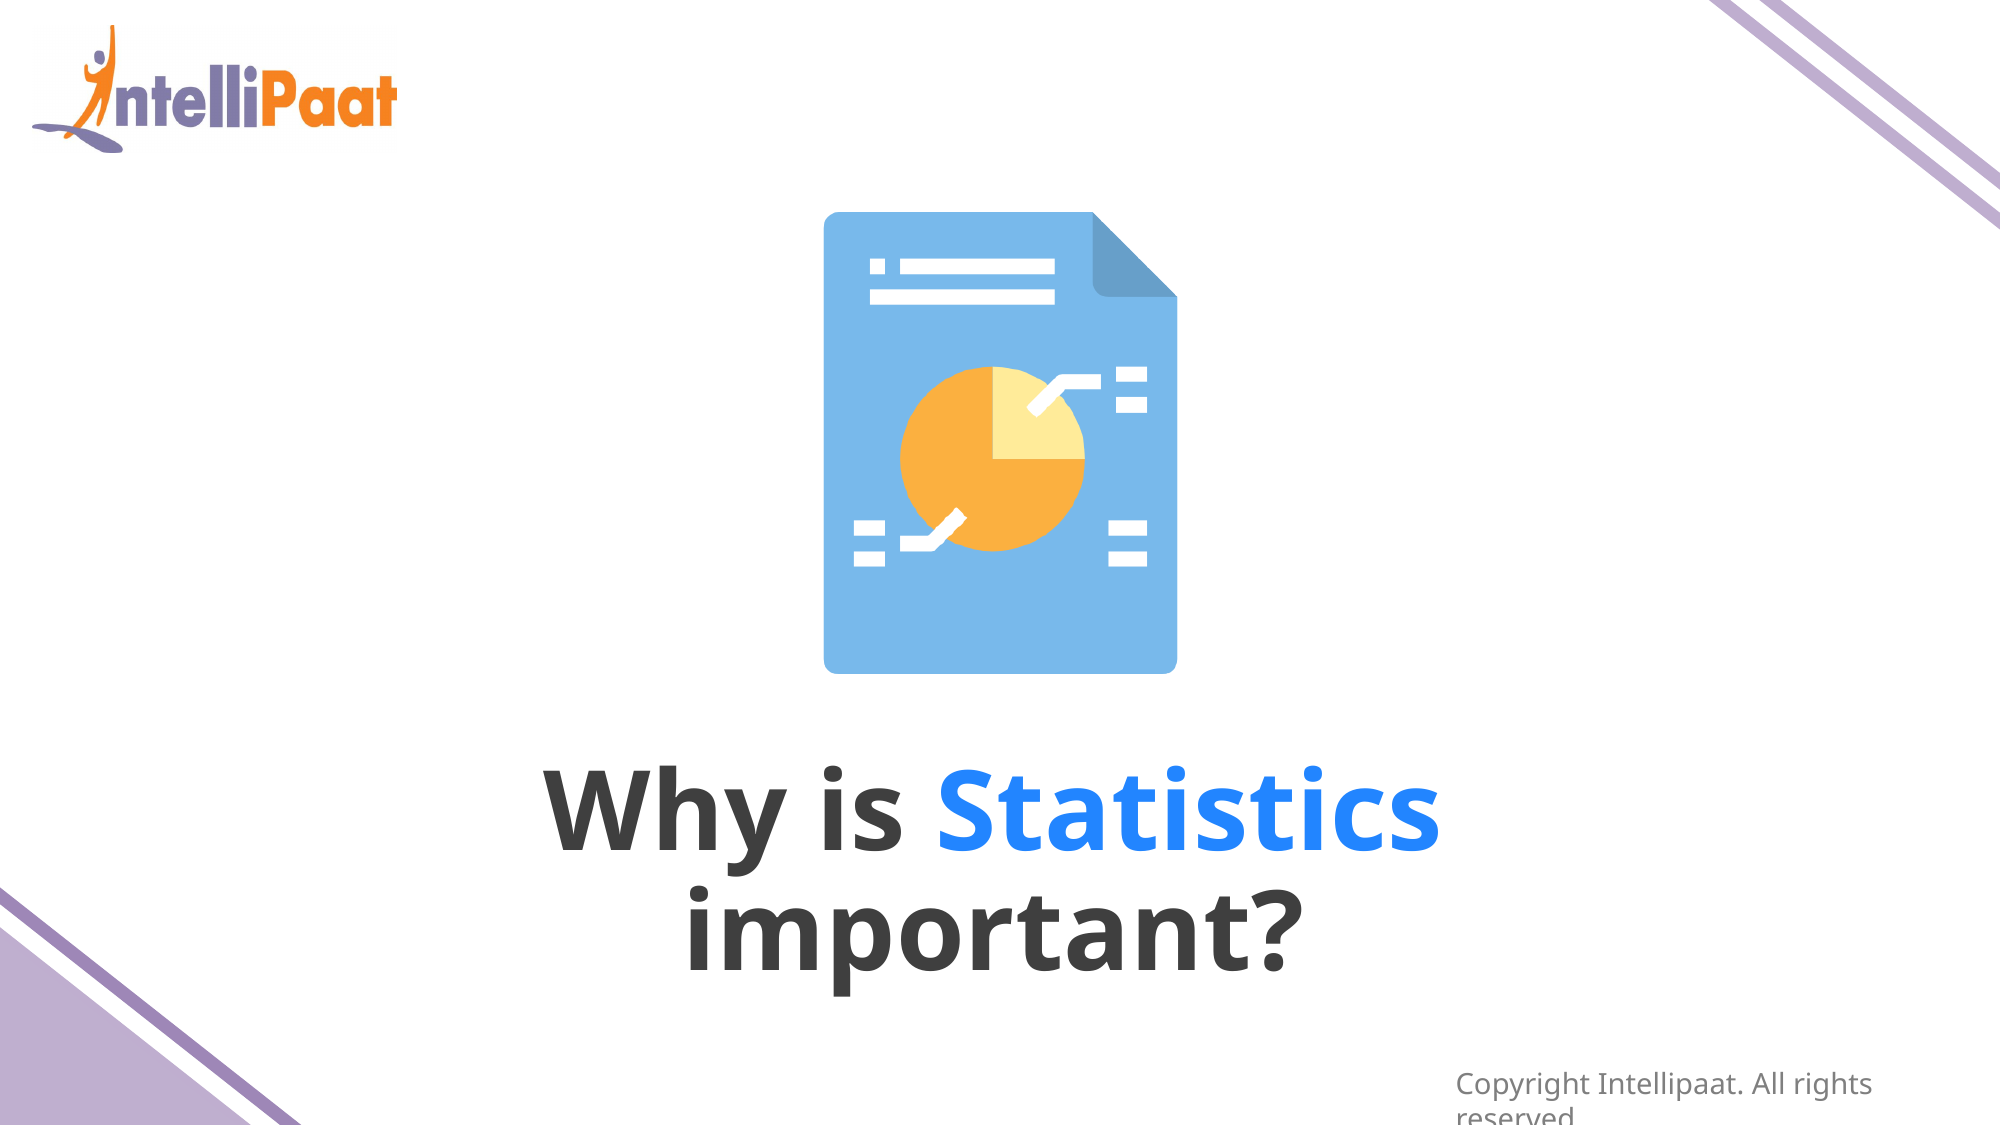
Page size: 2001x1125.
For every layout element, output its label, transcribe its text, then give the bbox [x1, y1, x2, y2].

text_box Why is Statistics important? [583, 811, 1773, 938]
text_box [0, 702, 579, 1125]
picture [32, 25, 397, 153]
picture [769, 212, 1231, 674]
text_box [1429, 0, 2000, 424]
